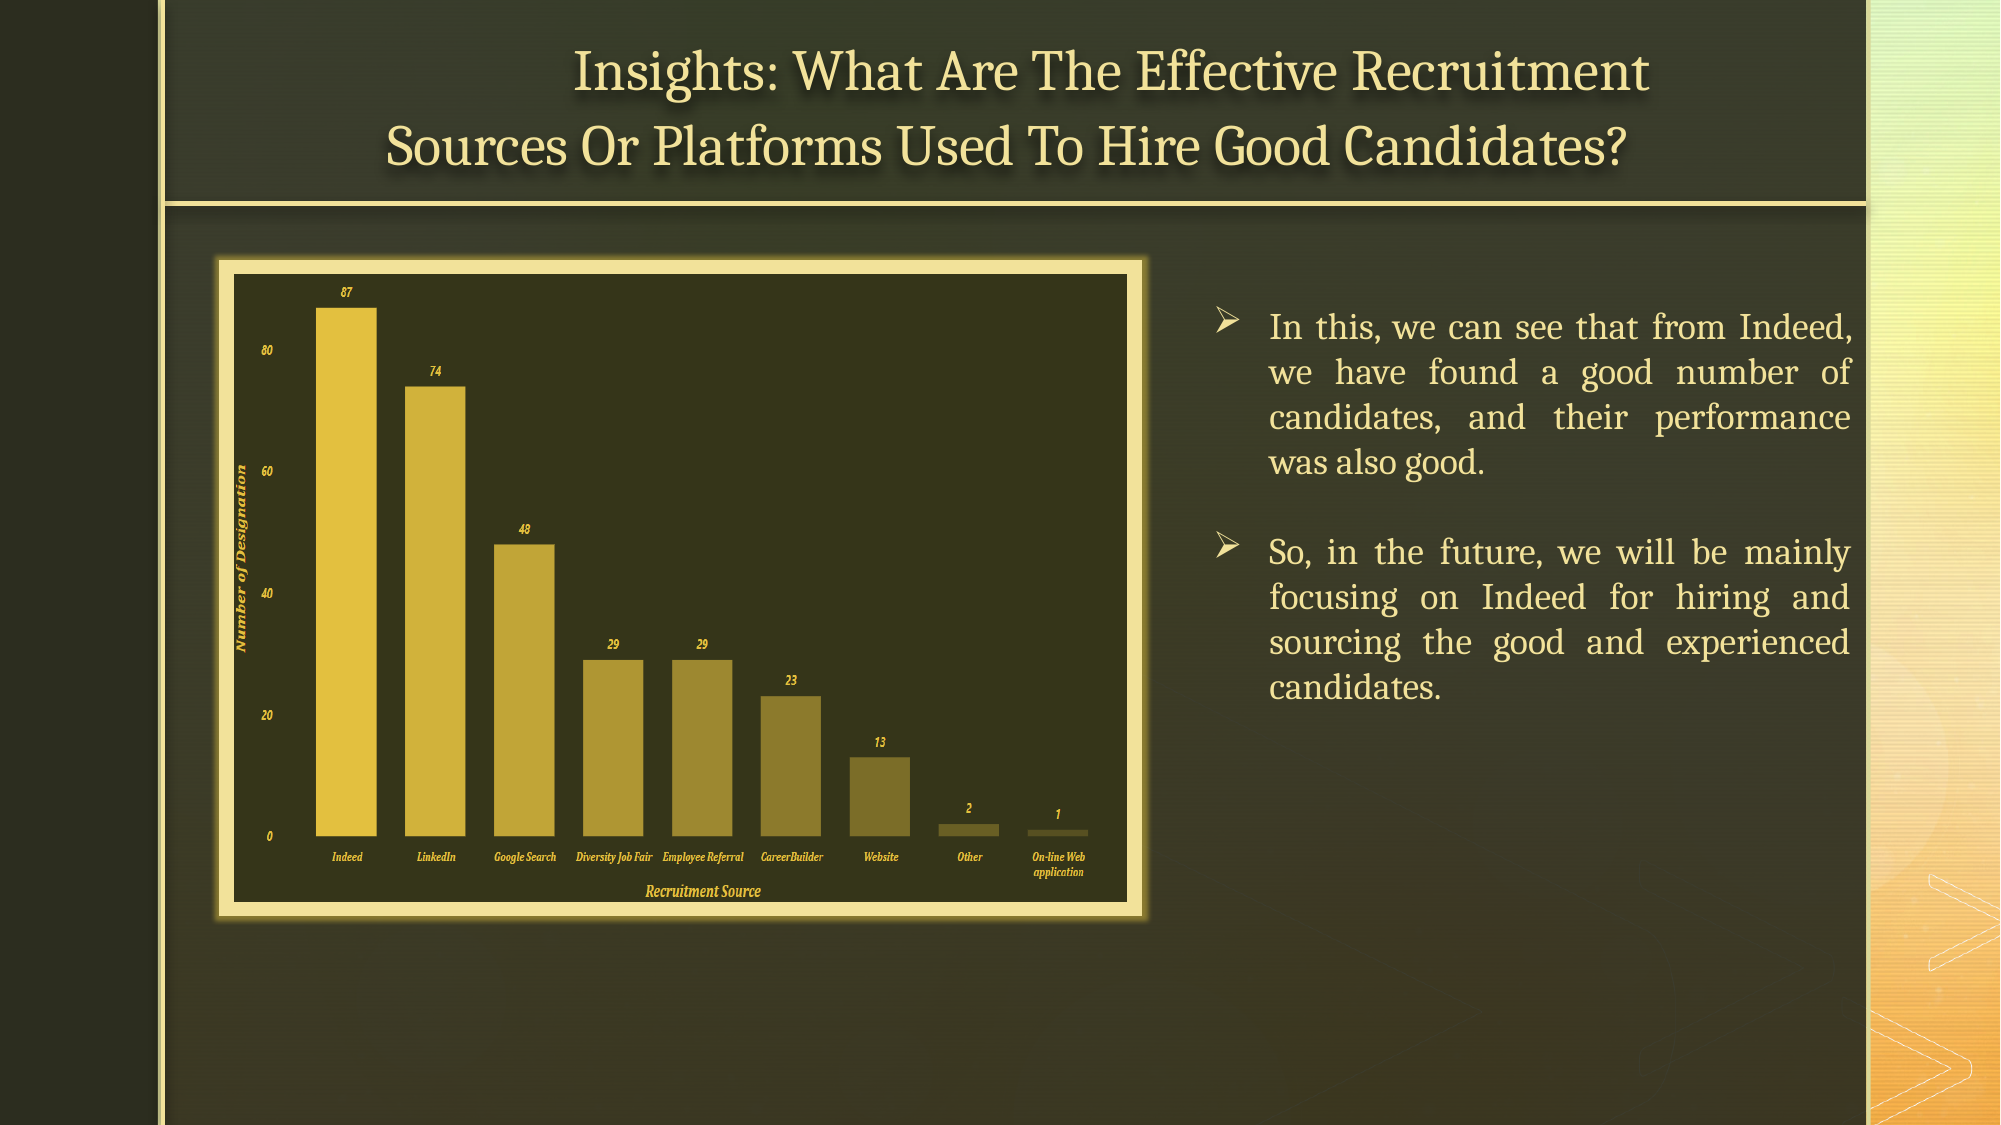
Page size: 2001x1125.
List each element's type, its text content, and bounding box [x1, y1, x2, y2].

text_box In this, we can see that from Indeed, we have found a good number of candidates, and their performance was also good. So, in the future, we will be mainly focusing on Indeed for hiring and sourcing the good and experienced candidates. [1198, 295, 1867, 715]
picture [1871, 0, 2001, 1125]
text_box Insights: What Are The Effective Recruitment Sources Or Platforms Used To Hire Good Candidates? [222, 0, 1747, 185]
picture [233, 273, 1128, 903]
